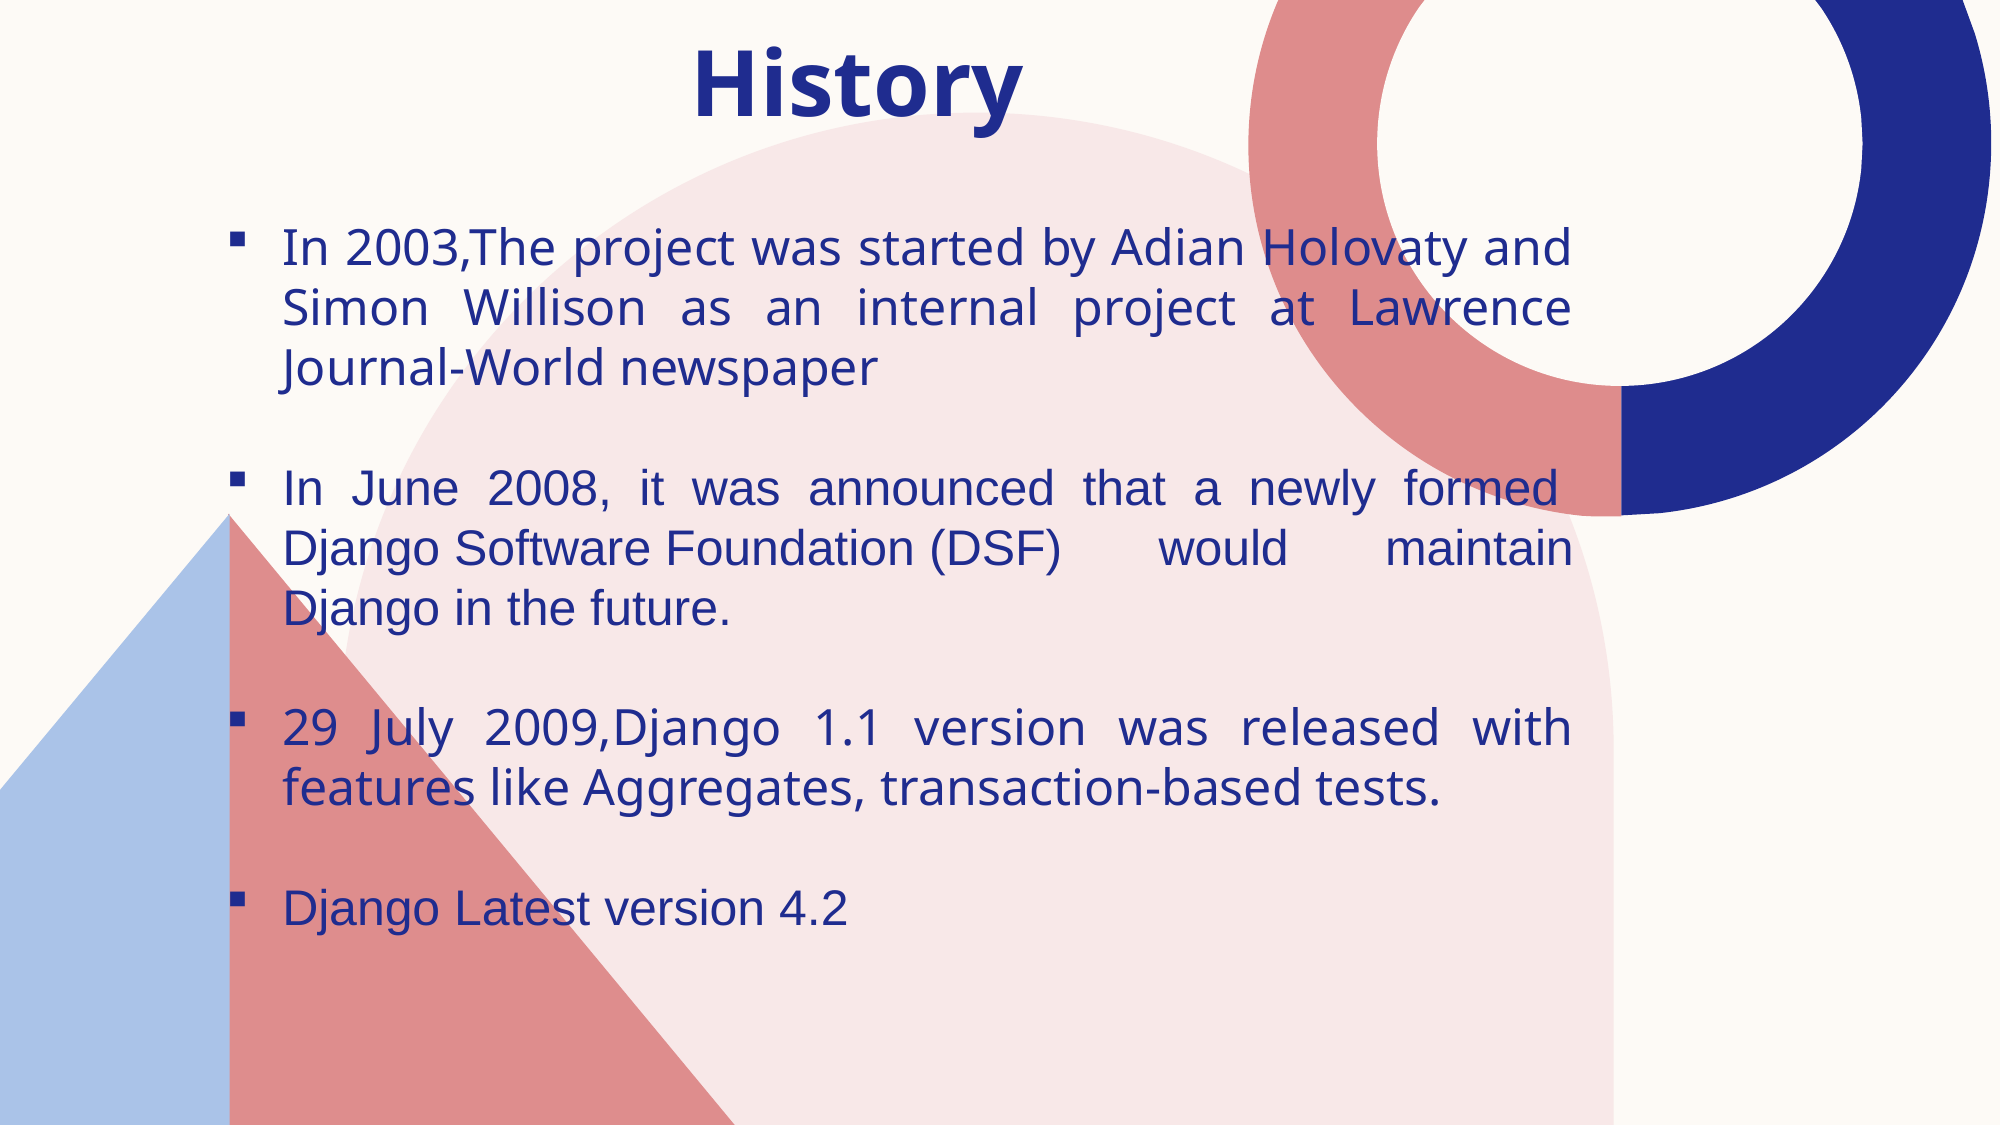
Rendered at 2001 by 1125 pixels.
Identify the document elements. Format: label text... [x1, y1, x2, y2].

list In 2003,The project was started by Adian Holovaty and Simon Willison as an internal project at Lawrence Journal-World newspaper In June 2008, it was announced that a newly formed Django Software Foundation (DSF) would maintain Django in the future. 29 July 2009,Django 1.1 version was released with features like Aggregates, transaction-based tests. Django Latest version 4.2 [226, 215, 1574, 1011]
title History [332, 17, 1383, 143]
